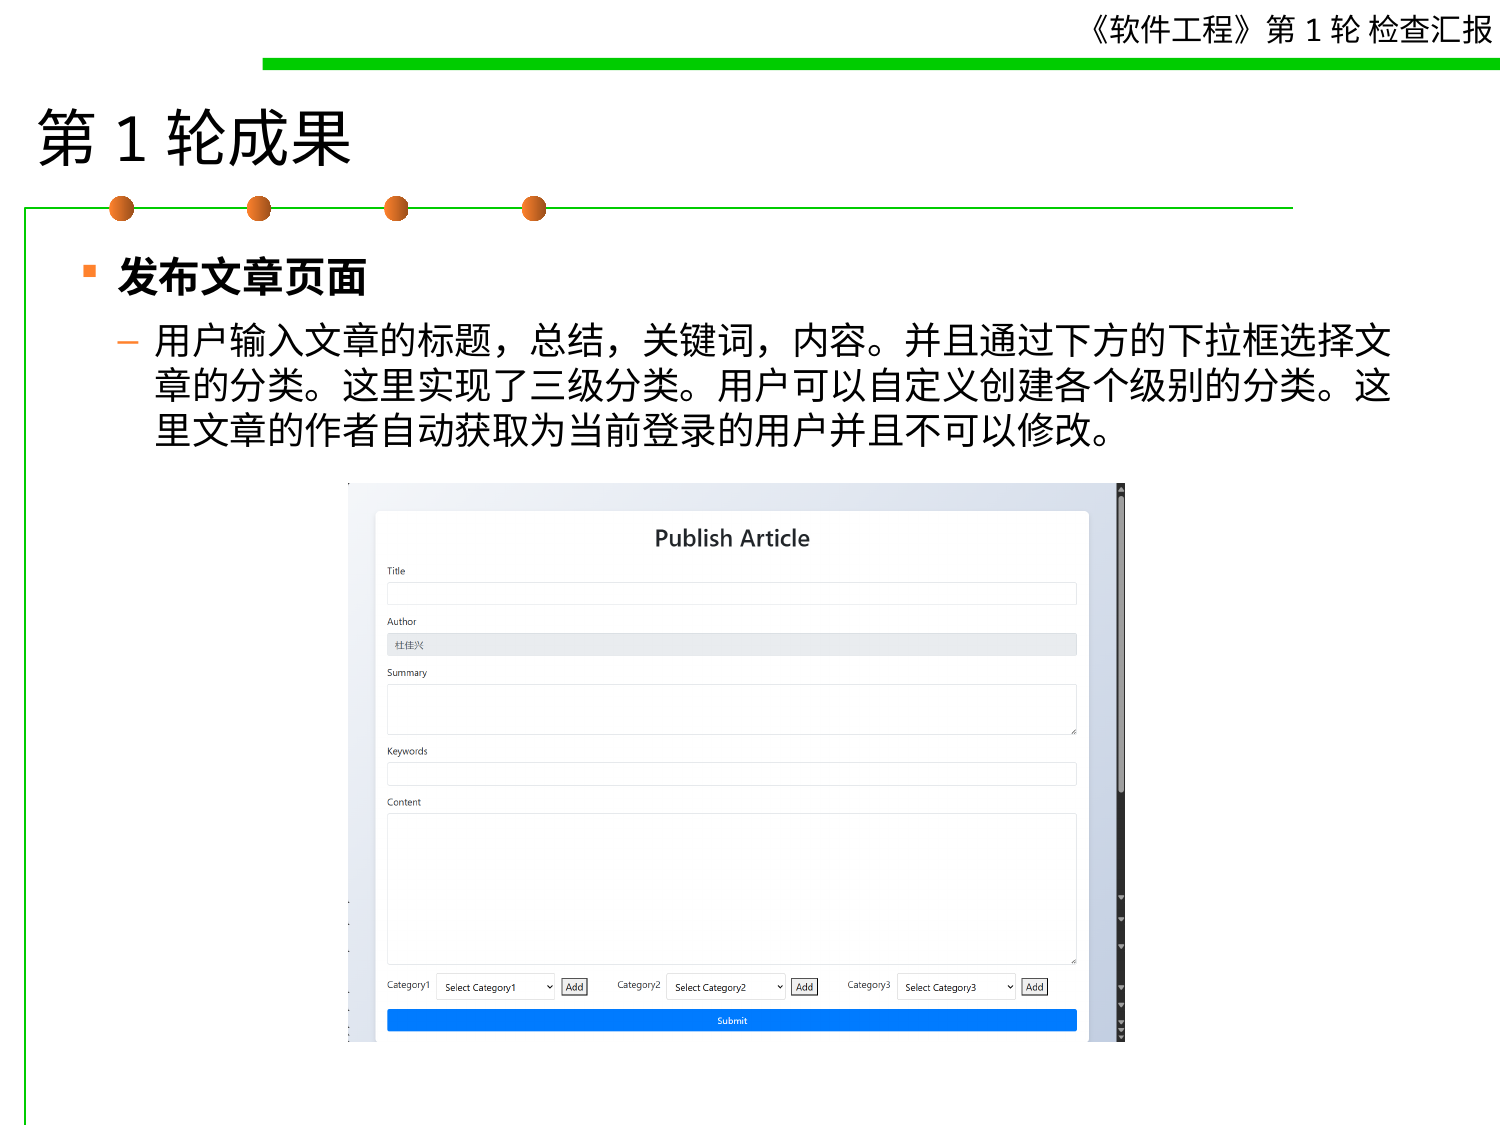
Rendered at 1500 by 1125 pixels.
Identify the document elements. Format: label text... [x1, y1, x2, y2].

picture [348, 483, 1126, 1042]
list 发布文章页面 用户输入文章的标题，总结，关键词，内容。并且通过下方的下拉框选择文章的分类。这里实现了三级分类。用户可以自定义创建各个级别的分类。这里文章的作者自动获取为当前登录的用户并且不可以修改。 [64, 243, 1412, 1083]
title 第1轮成果 [20, 83, 1415, 190]
